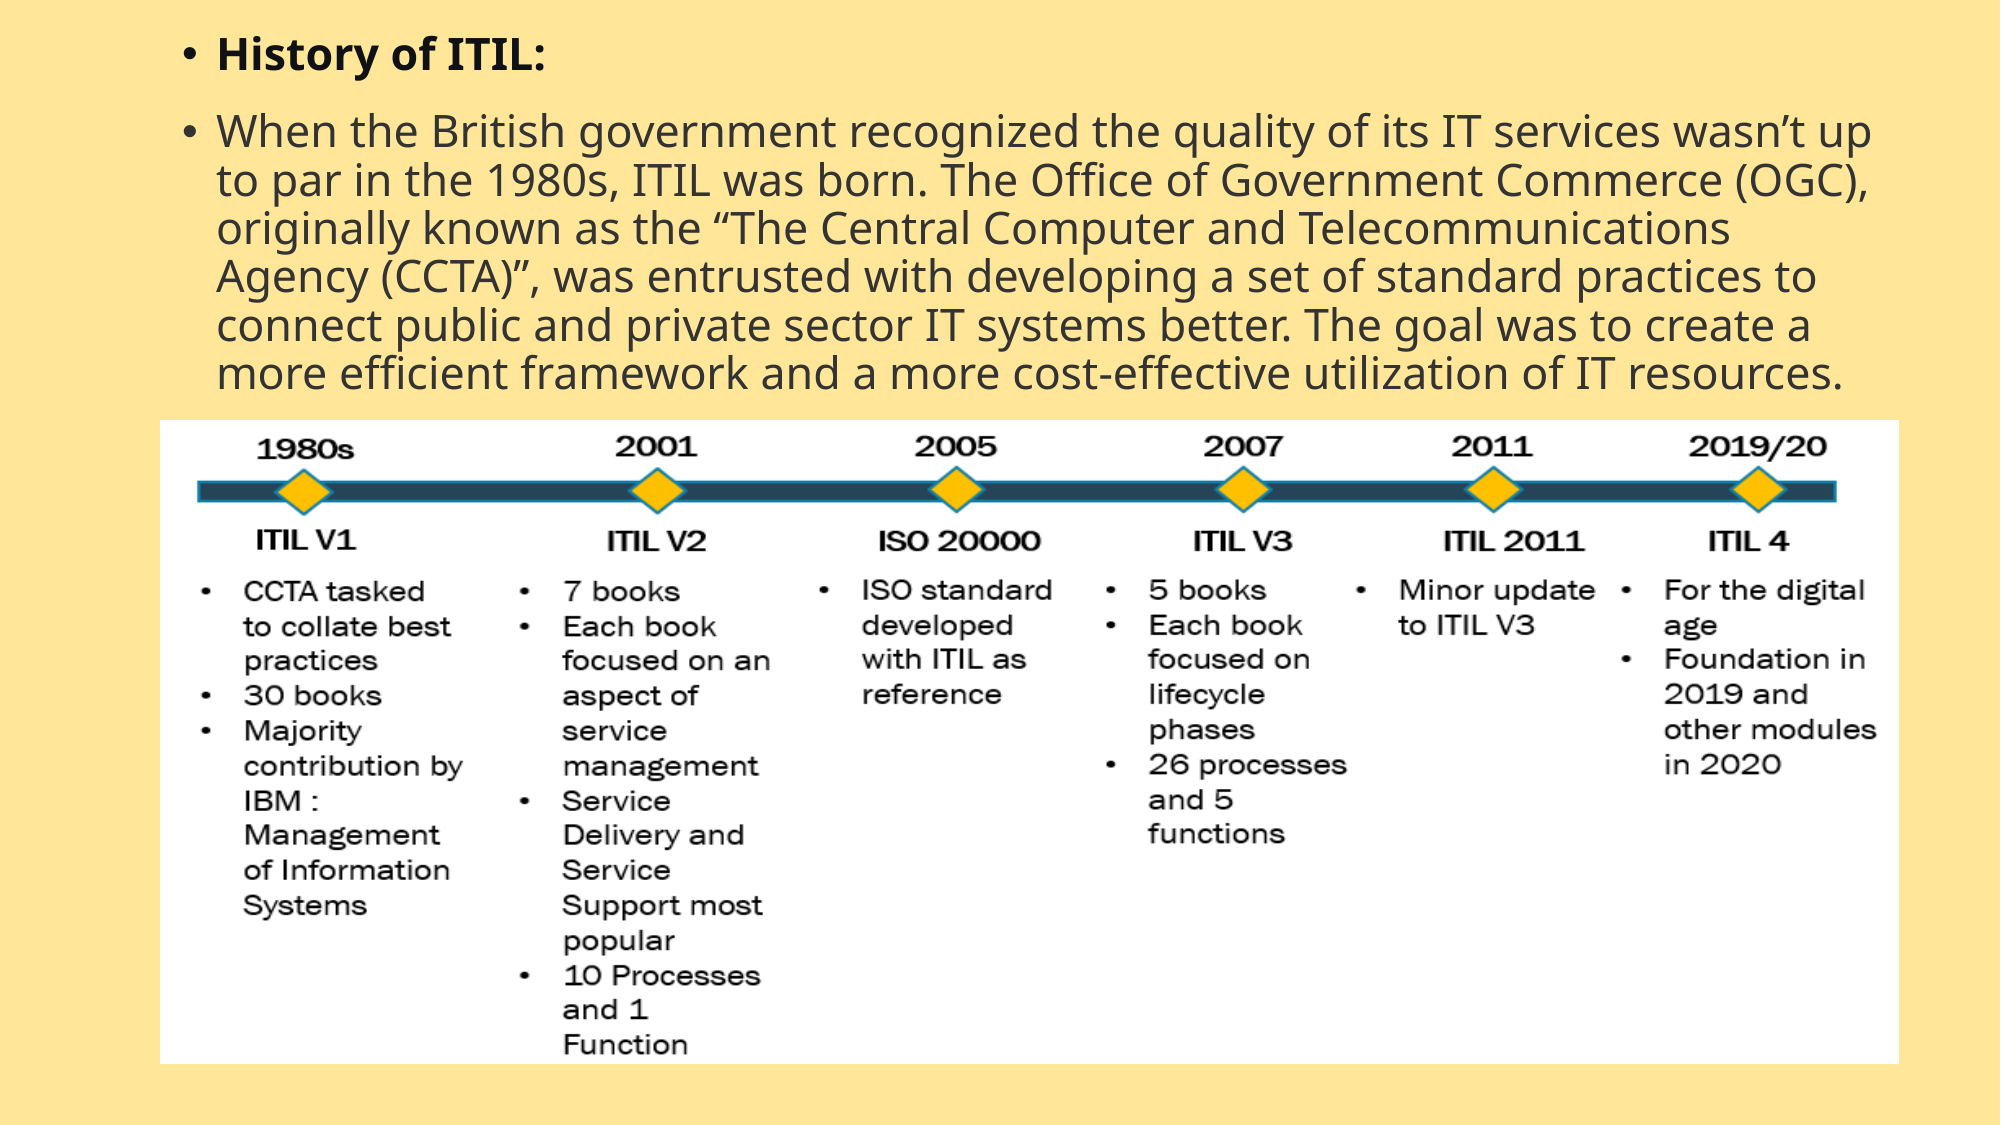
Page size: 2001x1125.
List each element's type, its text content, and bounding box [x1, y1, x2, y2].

text_box History of ITIL: When the British government recognized the quality of its IT services wasn’t up to par in the 1980s, ITIL was born. The Office of Government Commerce (OGC), originally known as the “The Central Computer and Telecommunications Agency (CCTA)”, was entrusted with developing a set of standard practices to connect public and private sector IT systems better. The goal was to create a more efficient framework and a more cost-effective utilization of IT resources. [167, 24, 1893, 413]
picture [160, 420, 1899, 1064]
